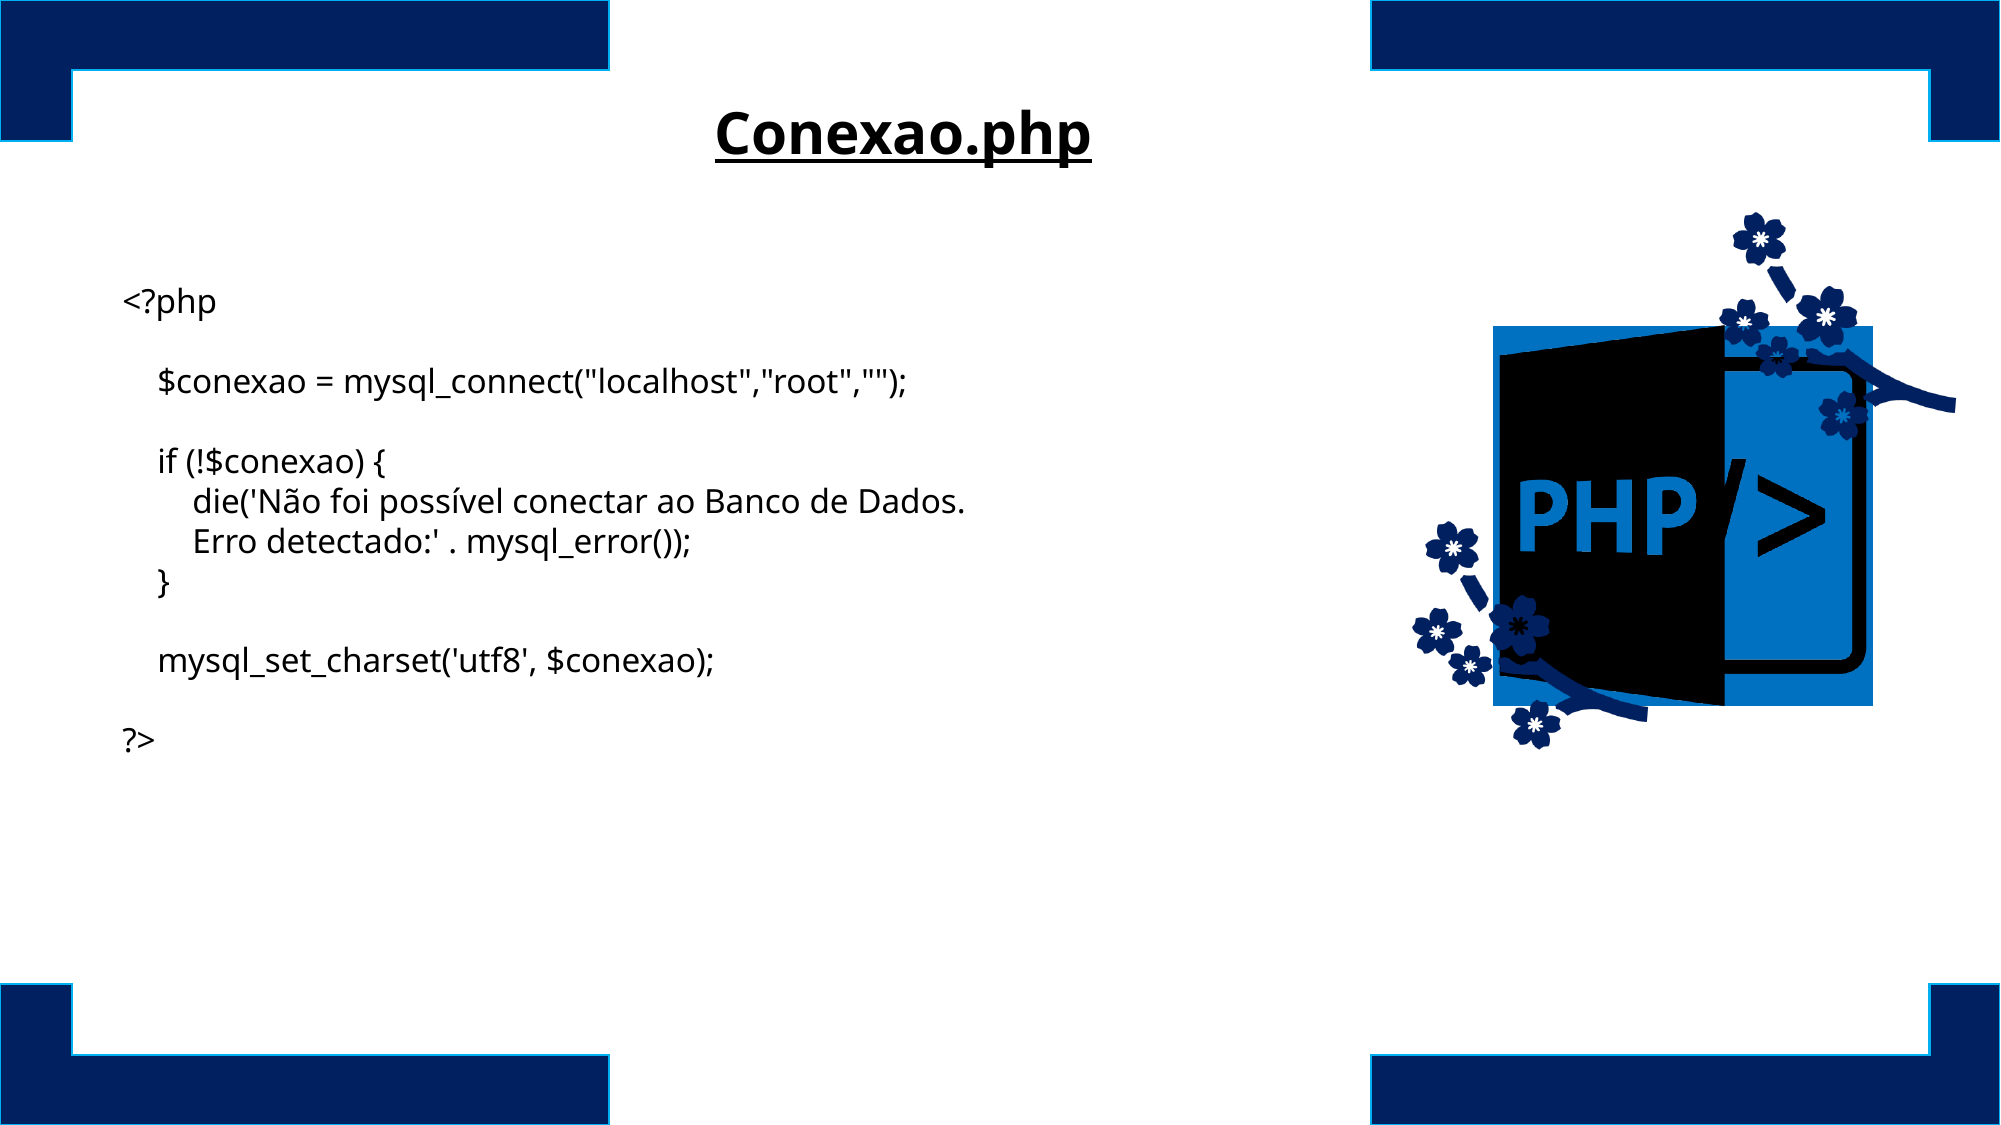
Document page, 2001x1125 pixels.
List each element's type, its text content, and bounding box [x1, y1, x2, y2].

text_box [0, 0, 610, 142]
picture [1403, 206, 1963, 754]
text_box Conexao.php [513, 88, 1294, 174]
text_box [1370, 983, 2000, 1125]
text_box [1370, 0, 2000, 142]
text_box <?php $conexao = mysql_connect("localhost","root",""); if (!$conexao) { die('Não foi possível conectar ao Banco de Dados. Erro detectado:' . mysql_error()); } mysql_set_charset('utf8', $conexao); ?> [107, 272, 1384, 767]
text_box [0, 983, 610, 1125]
